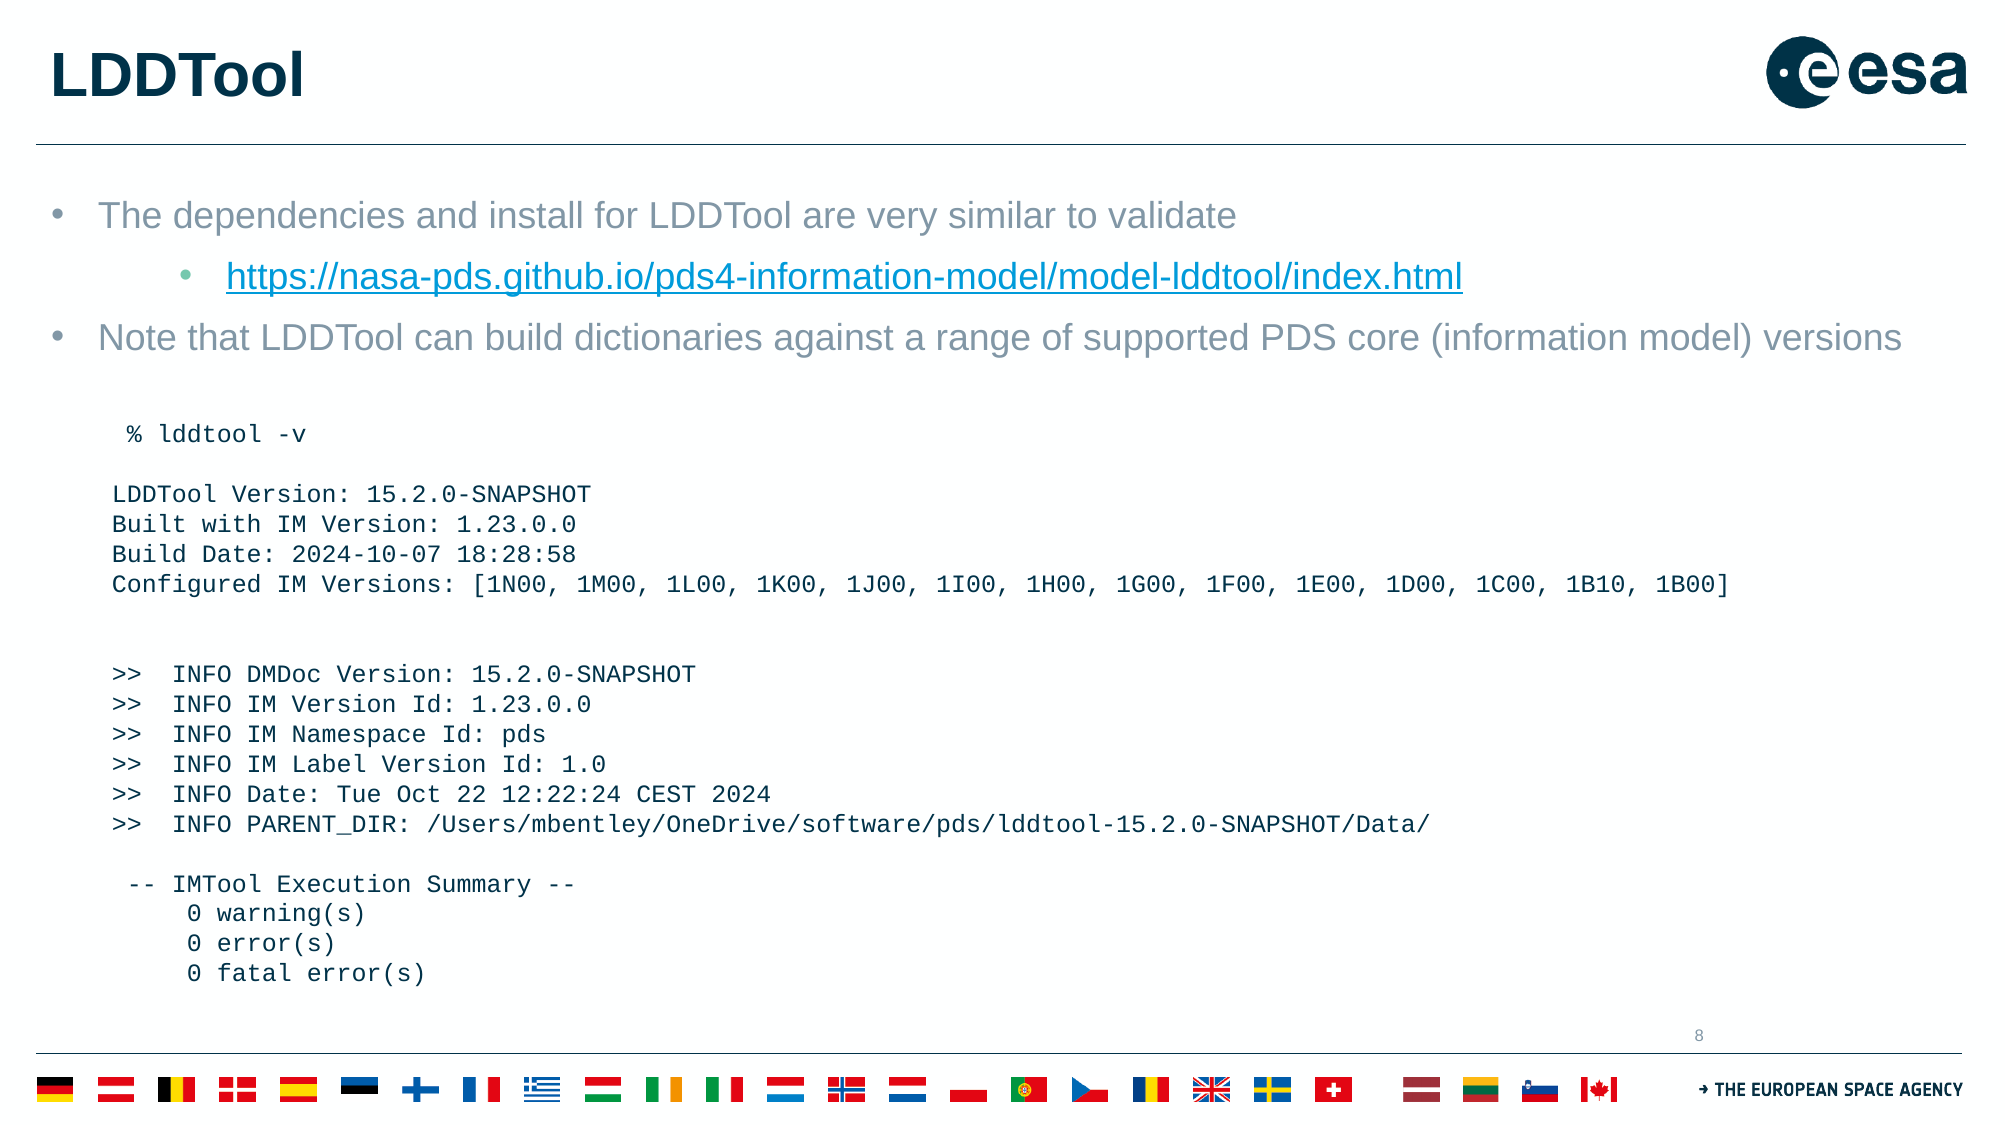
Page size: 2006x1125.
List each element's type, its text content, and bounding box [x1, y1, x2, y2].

picture [98, 1077, 134, 1102]
picture [280, 1077, 317, 1102]
picture [889, 1077, 926, 1102]
picture [524, 1077, 560, 1102]
picture [219, 1077, 256, 1102]
picture [1133, 1077, 1169, 1102]
picture [585, 1077, 621, 1102]
list The dependencies and install for LDDTool are very similar to validate https://nasa-pds.github.io/pds4-information-model/model-lddtool/index.html Note that LDDTool can build dictionaries against a range of supported PDS core (information model) versions [36, 175, 1966, 1019]
text_box % lddtool -v LDDTool Version: 15.2.0-SNAPSHOT Built with IM Version: 1.23.0.0 Build Date: 2024-10-07 18:28:58 Configured IM Versions: [1N00, 1M00, 1L00, 1K00, 1J00, 1I00, 1H00, 1G00, 1F00, 1E00, 1D00, 1C00, 1B10, 1B00] >> INFO DMDoc Version: 15.2.0-SNAPSHOT >> INFO IM Version Id: 1.23.0.0 >> INFO IM Namespace Id: pds >> INFO IM Label Version Id: 1.0 >> INFO Date: Tue Oct 22 12:22:24 CEST 2024 >> INFO PARENT_DIR: /Users/mbentley/OneDrive/software/pds/lddtool-15.2.0-SNAPSHOT/Data/ -- IMTool Execution Summary -- 0 warning(s) 0 error(s) 0 fatal error(s) [97, 410, 1899, 1025]
picture [1581, 1077, 1617, 1102]
picture [950, 1077, 987, 1102]
picture [1254, 1077, 1291, 1102]
picture [341, 1077, 378, 1102]
picture [37, 1077, 73, 1102]
picture [463, 1077, 500, 1102]
picture [1011, 1077, 1047, 1102]
picture [402, 1077, 439, 1102]
picture [1072, 1077, 1108, 1102]
title LDDTool [35, 25, 1694, 119]
picture [706, 1077, 743, 1102]
picture [828, 1077, 865, 1102]
picture [1694, 0, 2006, 180]
picture [767, 1077, 804, 1102]
picture [646, 1077, 682, 1102]
picture [1696, 1080, 1966, 1098]
picture [1193, 1077, 1230, 1102]
picture [1522, 1077, 1558, 1102]
picture [1315, 1077, 1352, 1102]
picture [1403, 1077, 1440, 1102]
picture [158, 1077, 195, 1102]
